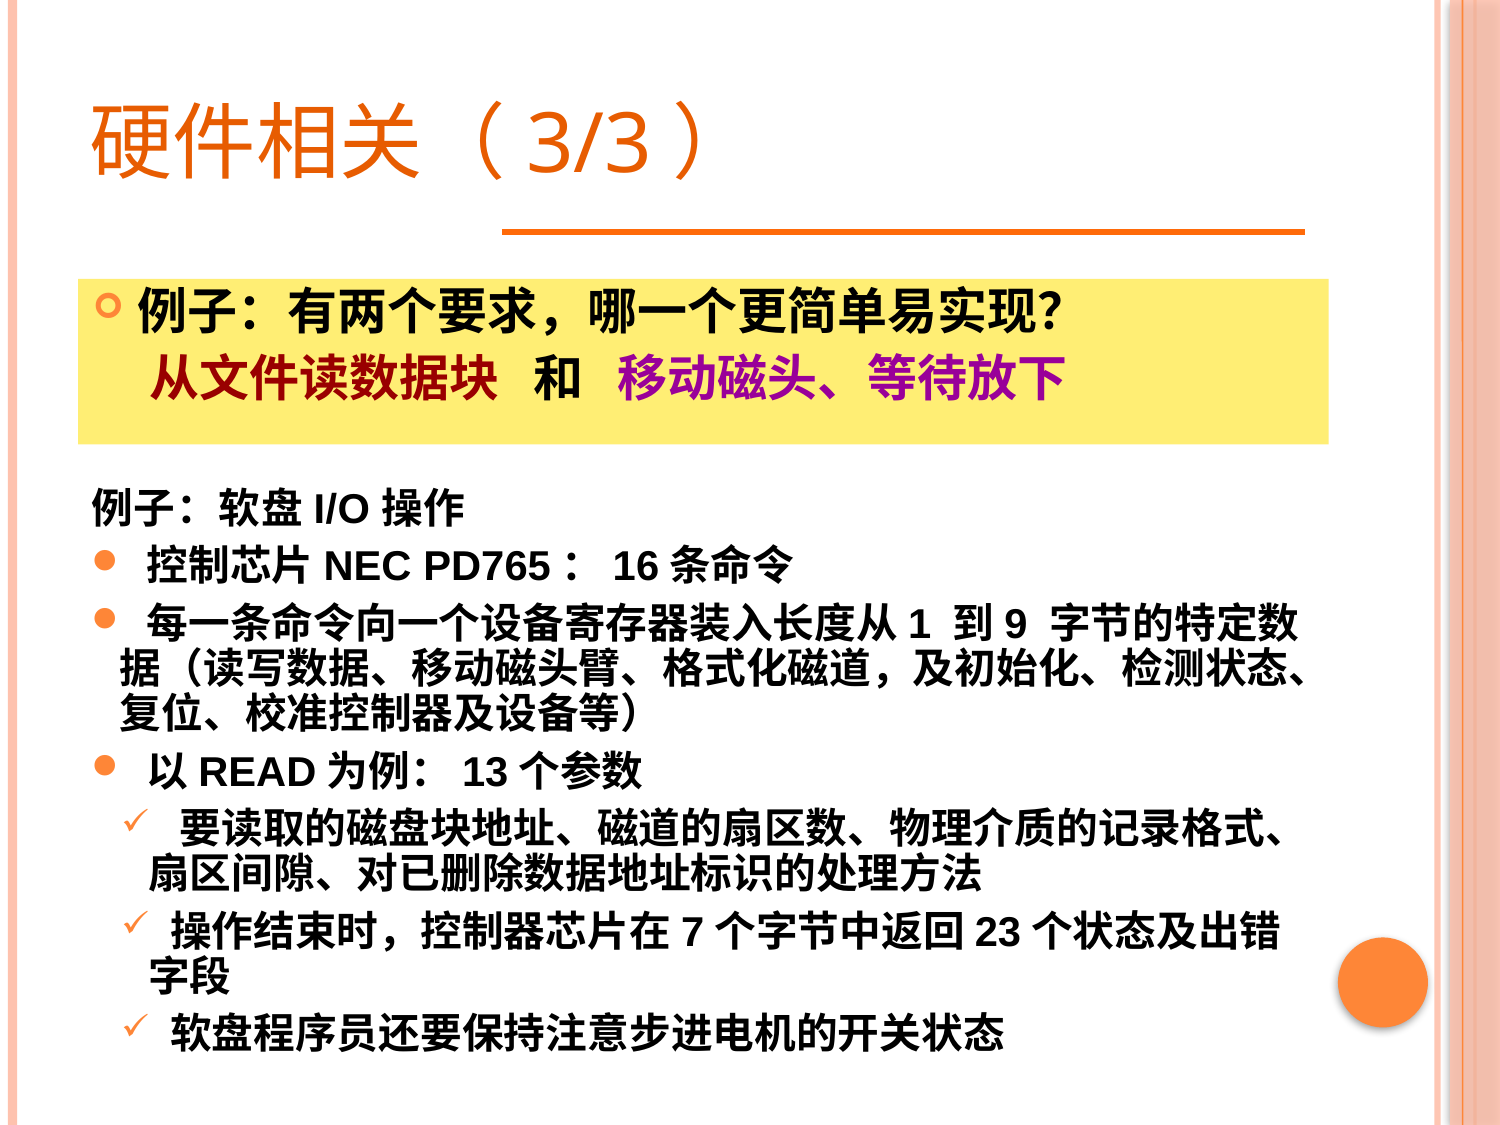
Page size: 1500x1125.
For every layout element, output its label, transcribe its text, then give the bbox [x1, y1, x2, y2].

title 硬件相关（3/3） [75, 45, 1300, 197]
list 例子：有两个要求，哪一个更简单易实现？ 从文件读数据块 和 移动磁头、等待放下 [78, 278, 1329, 445]
text_box 例子：软盘I/O操作 控制芯片NEC PD765：16条命令 每一条命令向一个设备寄存器装入长度从1 到9 字节的特定数据（读写数据、移动磁头臂、格式化磁道，及初始化、检测状态、复位、校准控制器及设备等） 以READ为例：13个参数 要读取的磁盘块地址、磁道的扇区数、物理介质的记录格式、扇区间隙、对已删除数据地址标识的处理方法 操作结束时，控制器芯片在7个字节中返回23个状态及出错字段 软盘程序员还要保持注意步进电机的开关状态 [76, 479, 1317, 1125]
